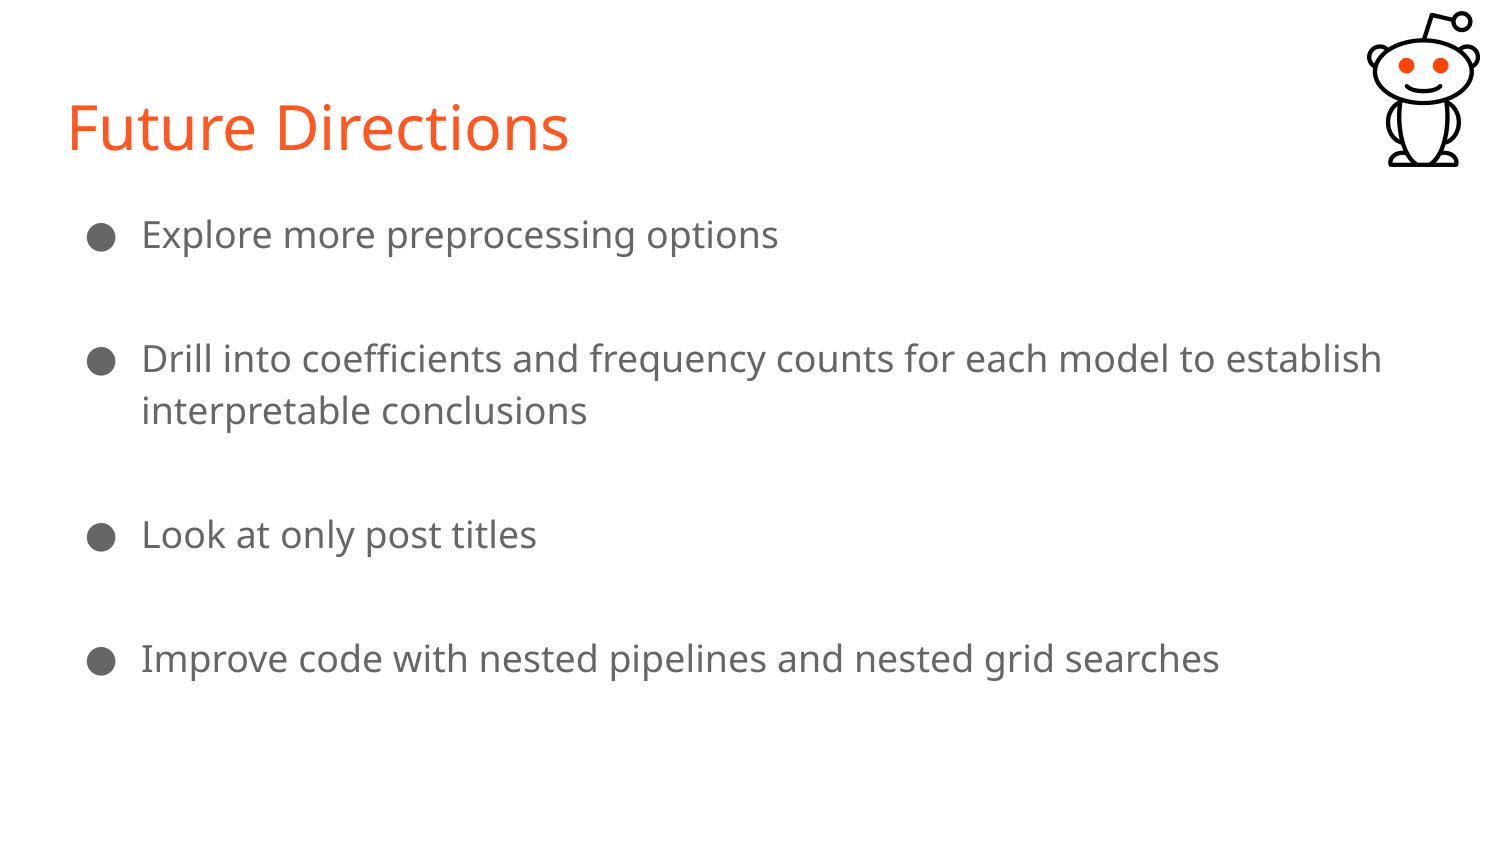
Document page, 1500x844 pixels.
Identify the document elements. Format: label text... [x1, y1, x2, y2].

title Future Directions [51, 72, 1449, 167]
picture [1367, 11, 1480, 167]
list Explore more preprocessing options Drill into coefficients and frequency counts for each model to establish interpretable conclusions Look at only post titles Improve code with nested pipelines and nested grid searches [51, 189, 1449, 750]
